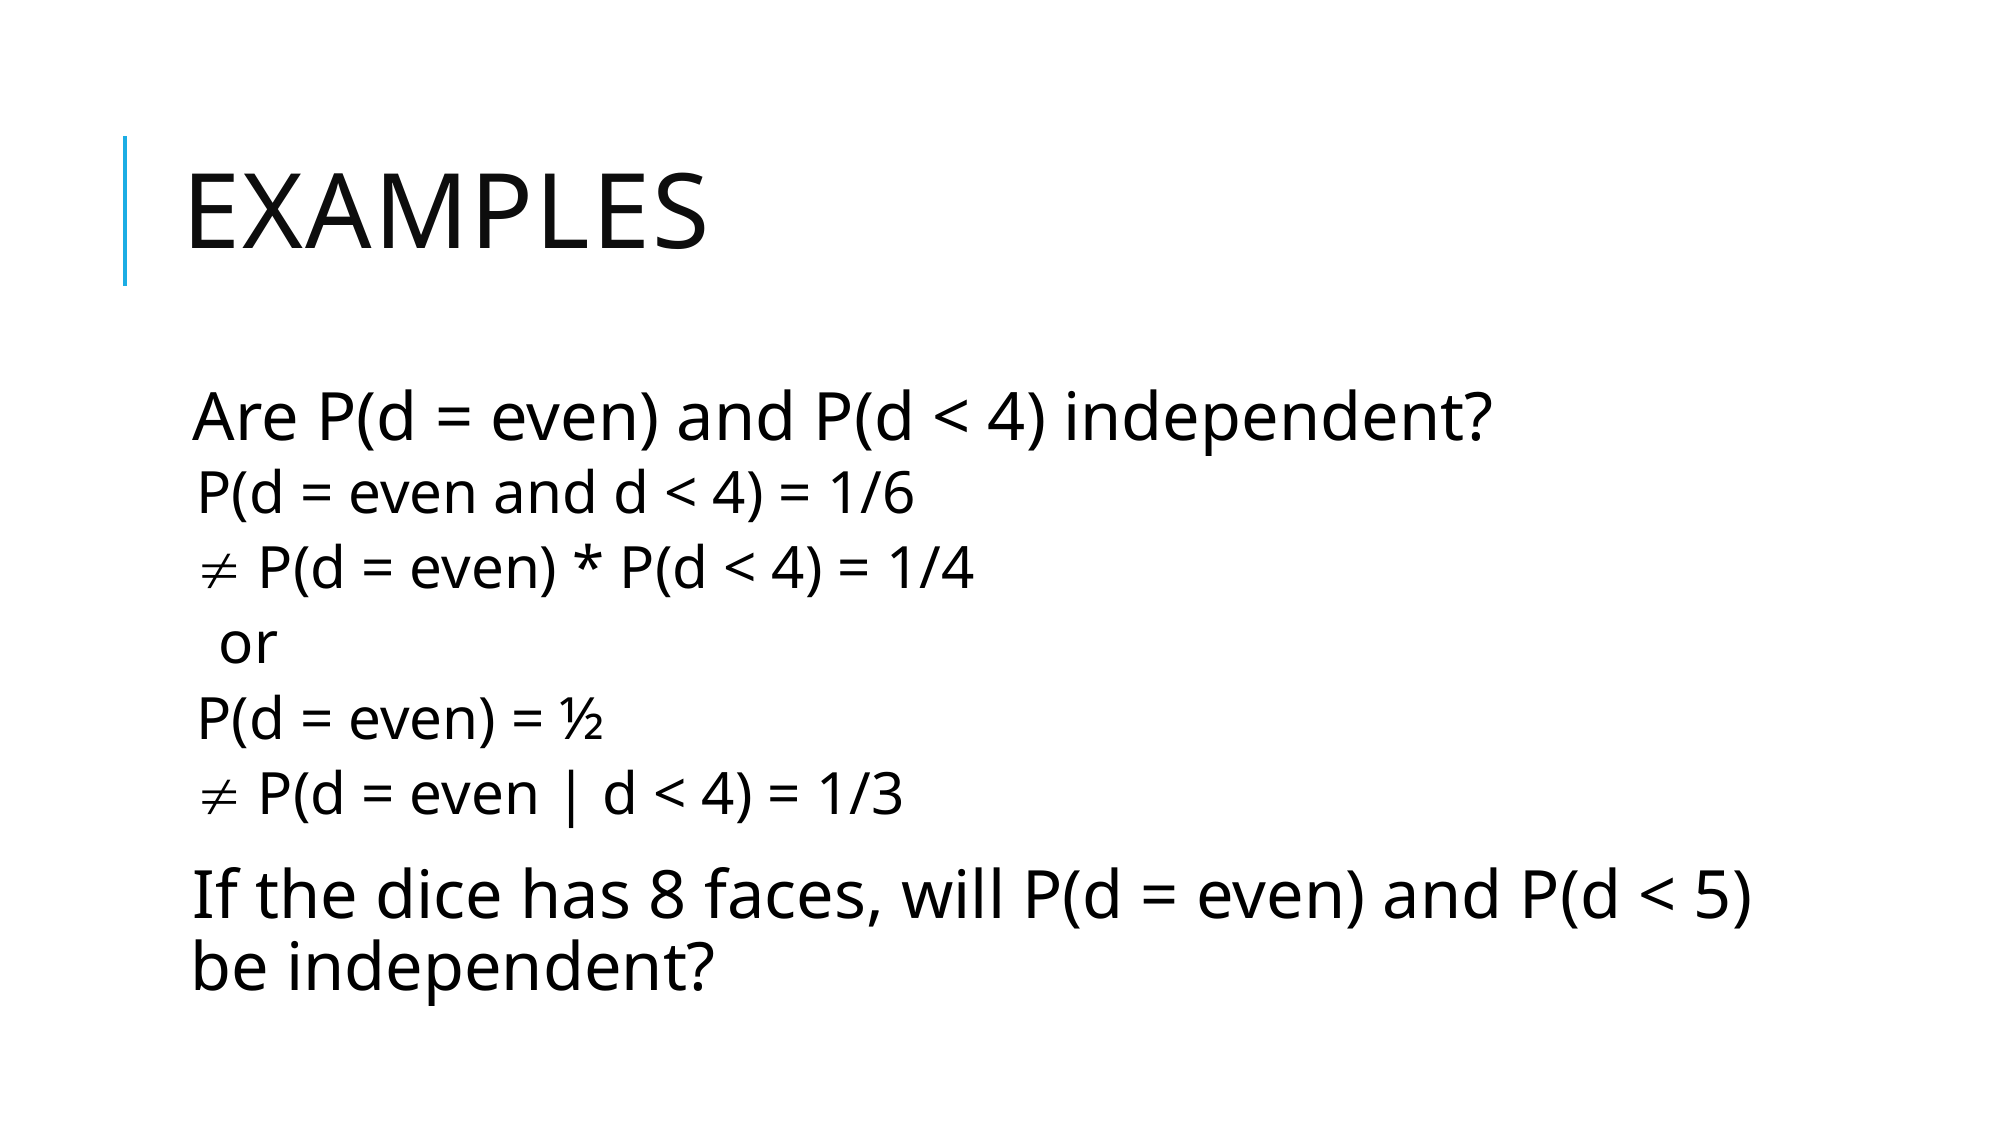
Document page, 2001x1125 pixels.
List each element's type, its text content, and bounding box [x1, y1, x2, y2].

title Examples [168, 96, 1763, 342]
list Are P(d = even) and P(d < 4) independent? P(d = even and d < 4) = 1/6  P(d = even) * P(d < 4) = 1/4 or P(d = even) = ½  P(d = even | d < 4) = 1/3 If the dice has 8 faces, will P(d = even) and P(d < 5) be independent? [168, 375, 1763, 1035]
